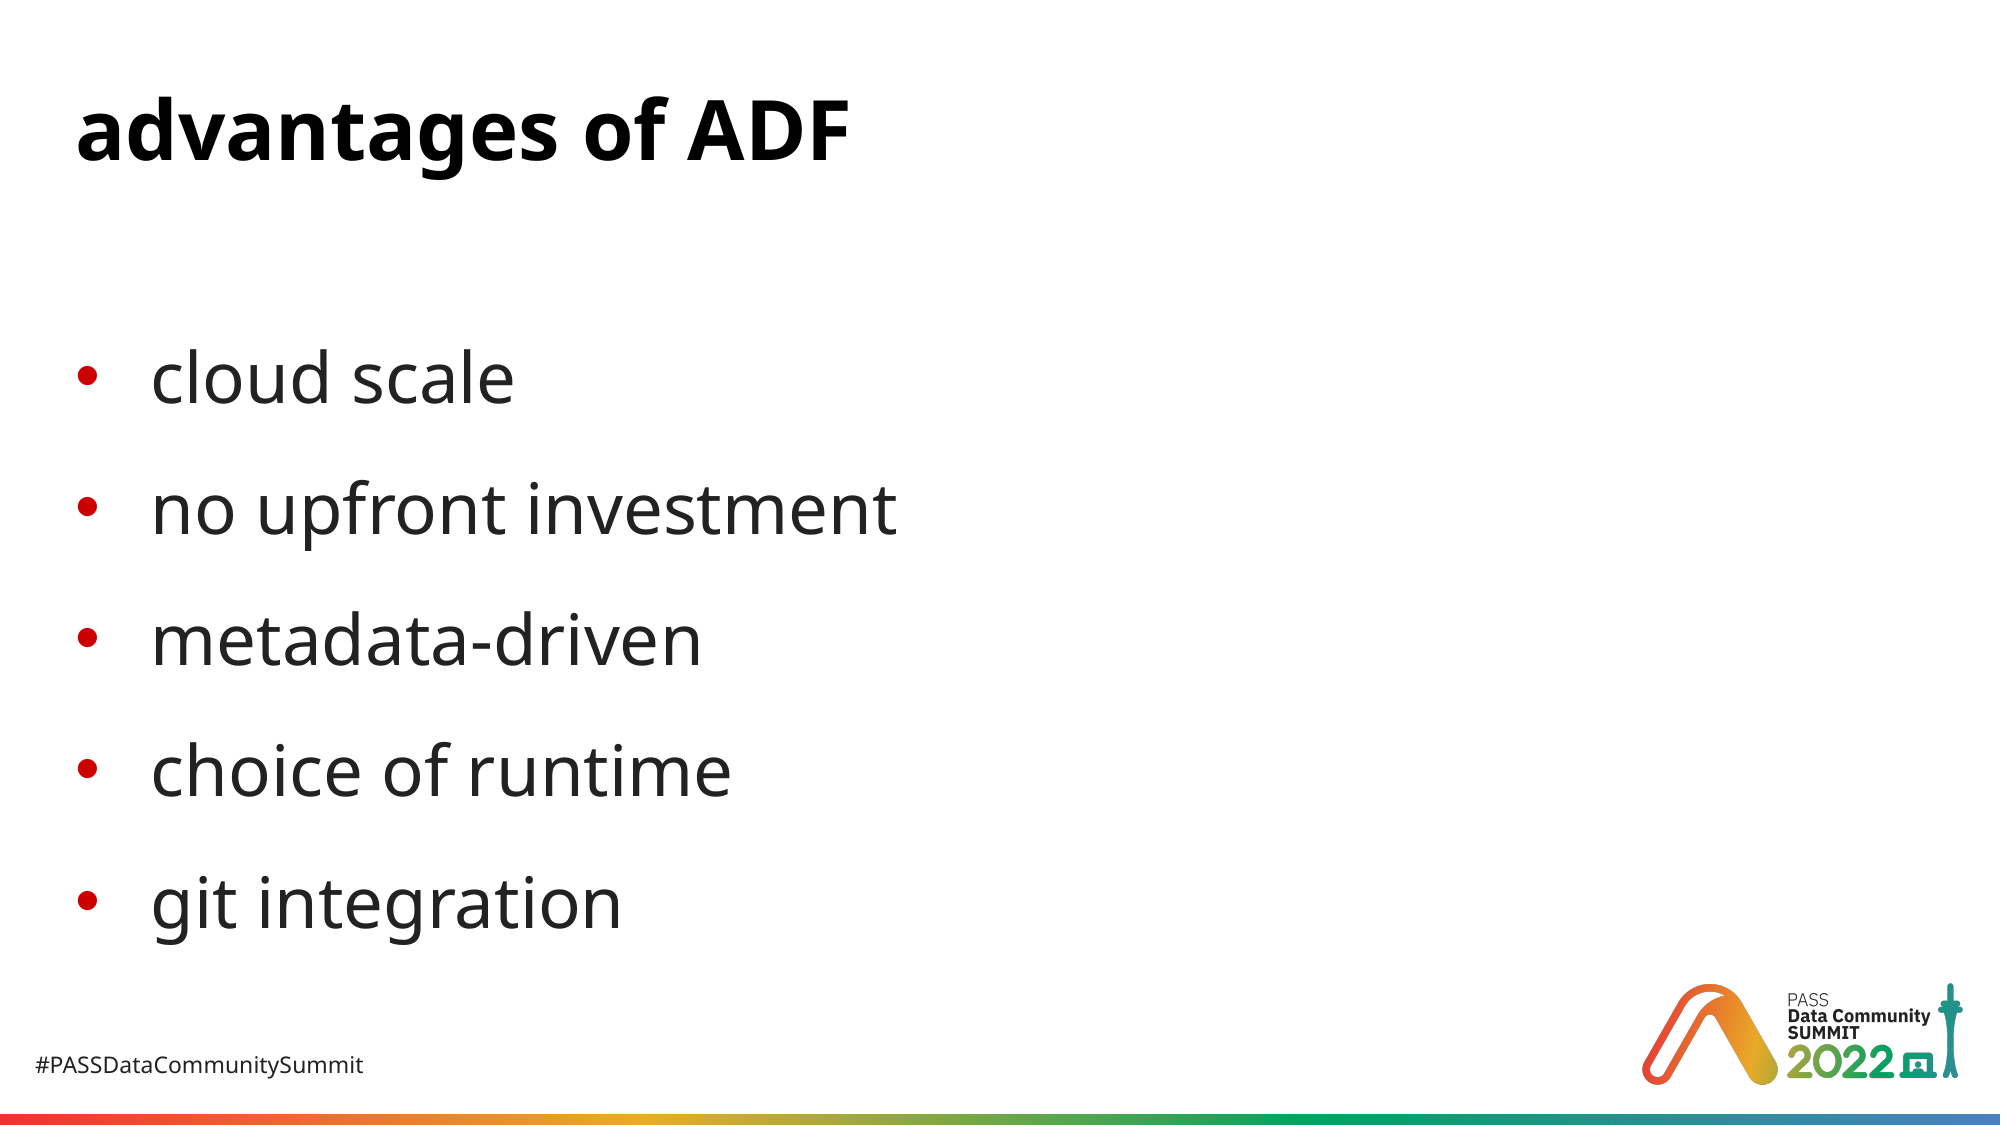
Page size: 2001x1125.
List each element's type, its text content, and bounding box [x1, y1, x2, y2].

picture [1642, 983, 1963, 1085]
list cloud scale no upfront investment metadata-driven choice of runtime git integration [60, 299, 1692, 1014]
title advantages of ADF [60, 80, 1606, 299]
picture [0, 1114, 2000, 1125]
